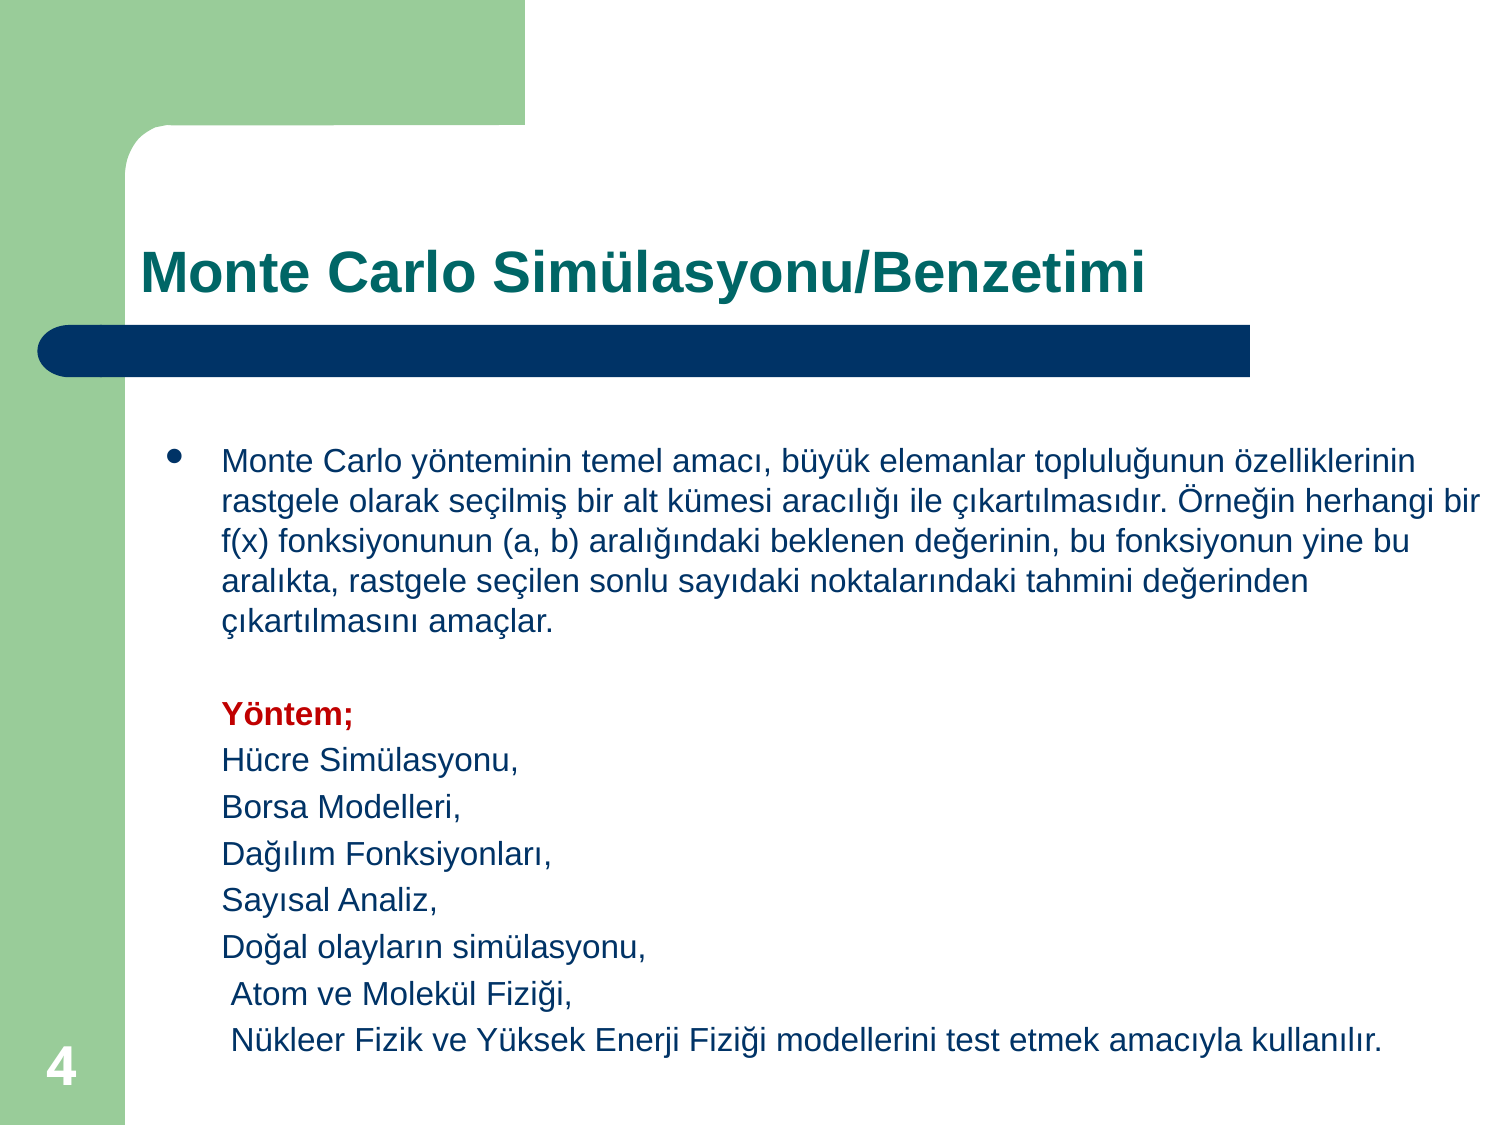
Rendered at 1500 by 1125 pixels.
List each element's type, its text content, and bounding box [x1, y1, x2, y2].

list Monte Carlo yönteminin temel amacı, büyük elemanlar topluluğunun özelliklerinin rastgele olarak seçilmiş bir alt kümesi aracılığı ile çıkartılmasıdır. Örneğin herhangi bir f(x) fonksiyonunun (a, b) aralığındaki beklenen değerinin, bu fonksiyonun yine bu aralıkta, rastgele seçilen sonlu sayıdaki noktalarındaki tahmini değerinden çıkartılmasını amaçlar. Yöntem; Hücre Simülasyonu, Borsa Modelleri, Dağılım Fonksiyonları, Sayısal Analiz, Doğal olayların simülasyonu, Atom ve Molekül Fiziği, Nükleer Fizik ve Yüksek Enerji Fiziği modellerini test etmek amacıyla kullanılır. [149, 374, 1500, 1125]
title Monte Carlo Simülasyonu/Benzetimi [124, 124, 1426, 313]
slide_number 4 [13, 1023, 111, 1105]
